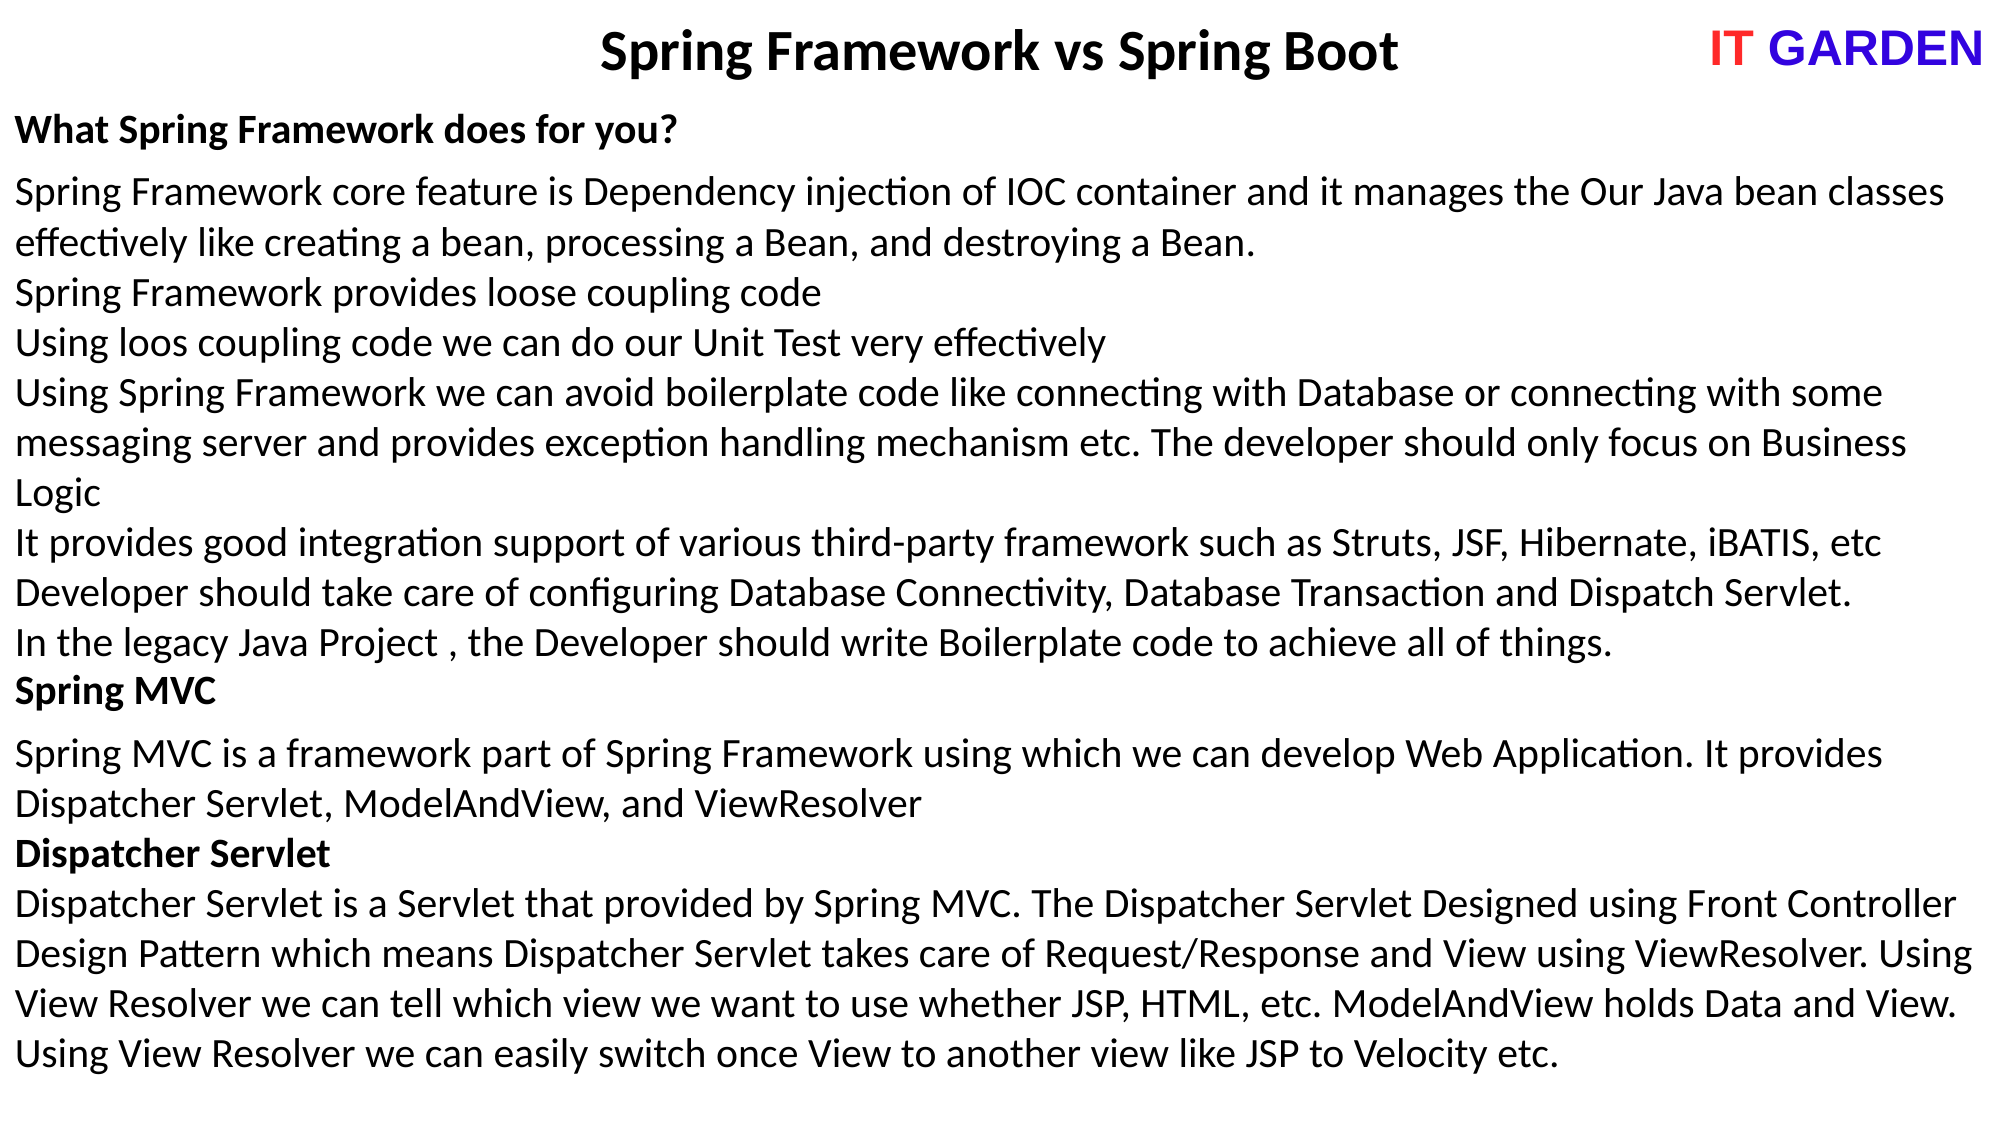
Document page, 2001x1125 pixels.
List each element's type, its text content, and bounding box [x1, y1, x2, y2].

text_box Spring MVC is a framework part of Spring Framework using which we can develop Web Application. It provides Dispatcher Servlet, ModelAndView, and ViewResolver Dispatcher Servlet Dispatcher Servlet is a Servlet that provided by Spring MVC. The Dispatcher Servlet Designed using Front Controller Design Pattern which means Dispatcher Servlet takes care of Request/Response and View using ViewResolver. Using View Resolver we can tell which view we want to use whether JSP, HTML, etc. ModelAndView holds Data and View. Using View Resolver we can easily switch once View to another view like JSP to Velocity etc. [0, 718, 2000, 1084]
text_box IT GARDEN [1694, 8, 2000, 83]
text_box Spring MVC [0, 655, 2000, 718]
text_box Spring Framework core feature is Dependency injection of IOC container and it manages the Our Java bean classes effectively like creating a bean, processing a Bean, and destroying a Bean. Spring Framework provides loose coupling code Using loos coupling code we can do our Unit Test very effectively Using Spring Framework we can avoid boilerplate code like connecting with Database or connecting with some messaging server and provides exception handling mechanism etc. The developer should only focus on Business Logic It provides good integration support of various third-party framework such as Struts, JSF, Hibernate, iBATIS, etc Developer should take care of configuring Database Connectivity, Database Transaction and Dispatch Servlet. In the legacy Java Project , the Developer should write Boilerplate code to achieve all of things. [0, 159, 2000, 655]
text_box What Spring Framework does for you? [0, 94, 2000, 159]
text_box Spring Framework vs Spring Boot [0, 4, 2000, 90]
